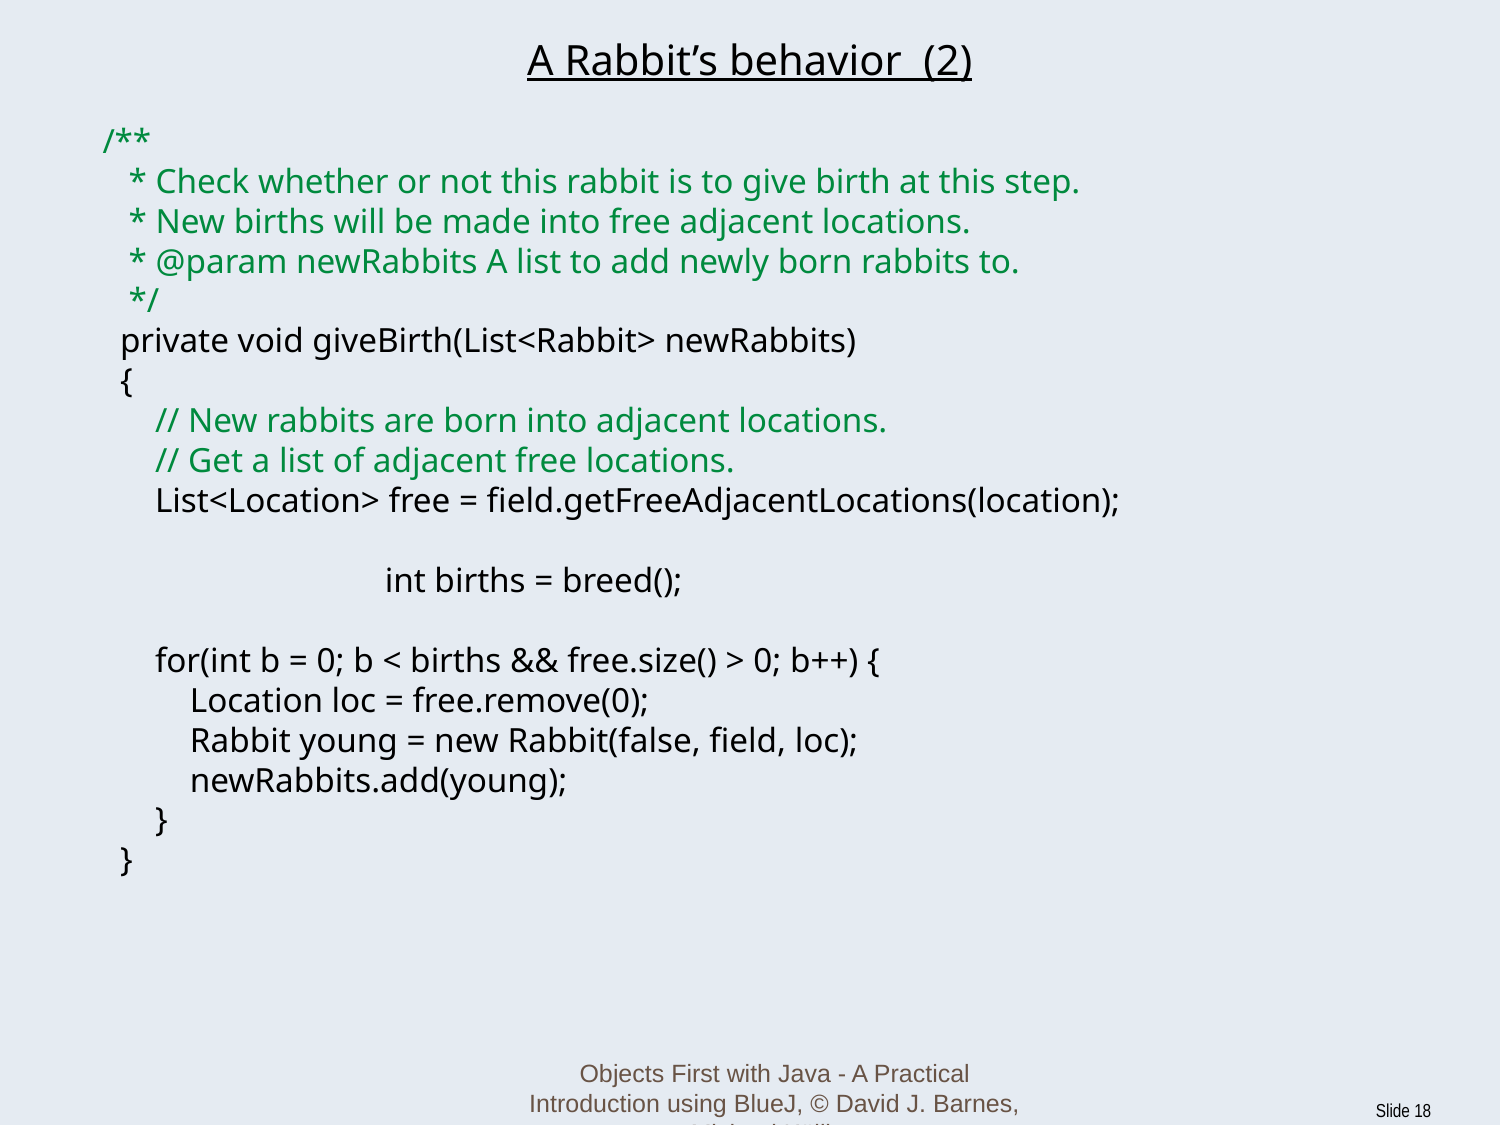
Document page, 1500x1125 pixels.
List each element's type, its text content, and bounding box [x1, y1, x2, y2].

title A Rabbit’s behavior (2) [62, 24, 1438, 92]
footer Objects First with Java - A Practical Introduction using BlueJ, © David J. Barnes, Michael Kölling [500, 1079, 1050, 1125]
list /** * Check whether or not this rabbit is to give birth at this step. * New births will be made into free adjacent locations. * @param newRabbits A list to add newly born rabbits to. */ private void giveBirth(List<Rabbit> newRabbits) { // New rabbits are born into adjacent locations. // Get a list of adjacent free locations. List<Location> free = field.getFreeAdjacentLocations(location); int births = breed(); for(int b = 0; b < births && free.size() > 0; b++) { Location loc = free.remove(0); Rabbit young = new Rabbit(false, field, loc); newRabbits.add(young); } } [62, 112, 1442, 1005]
